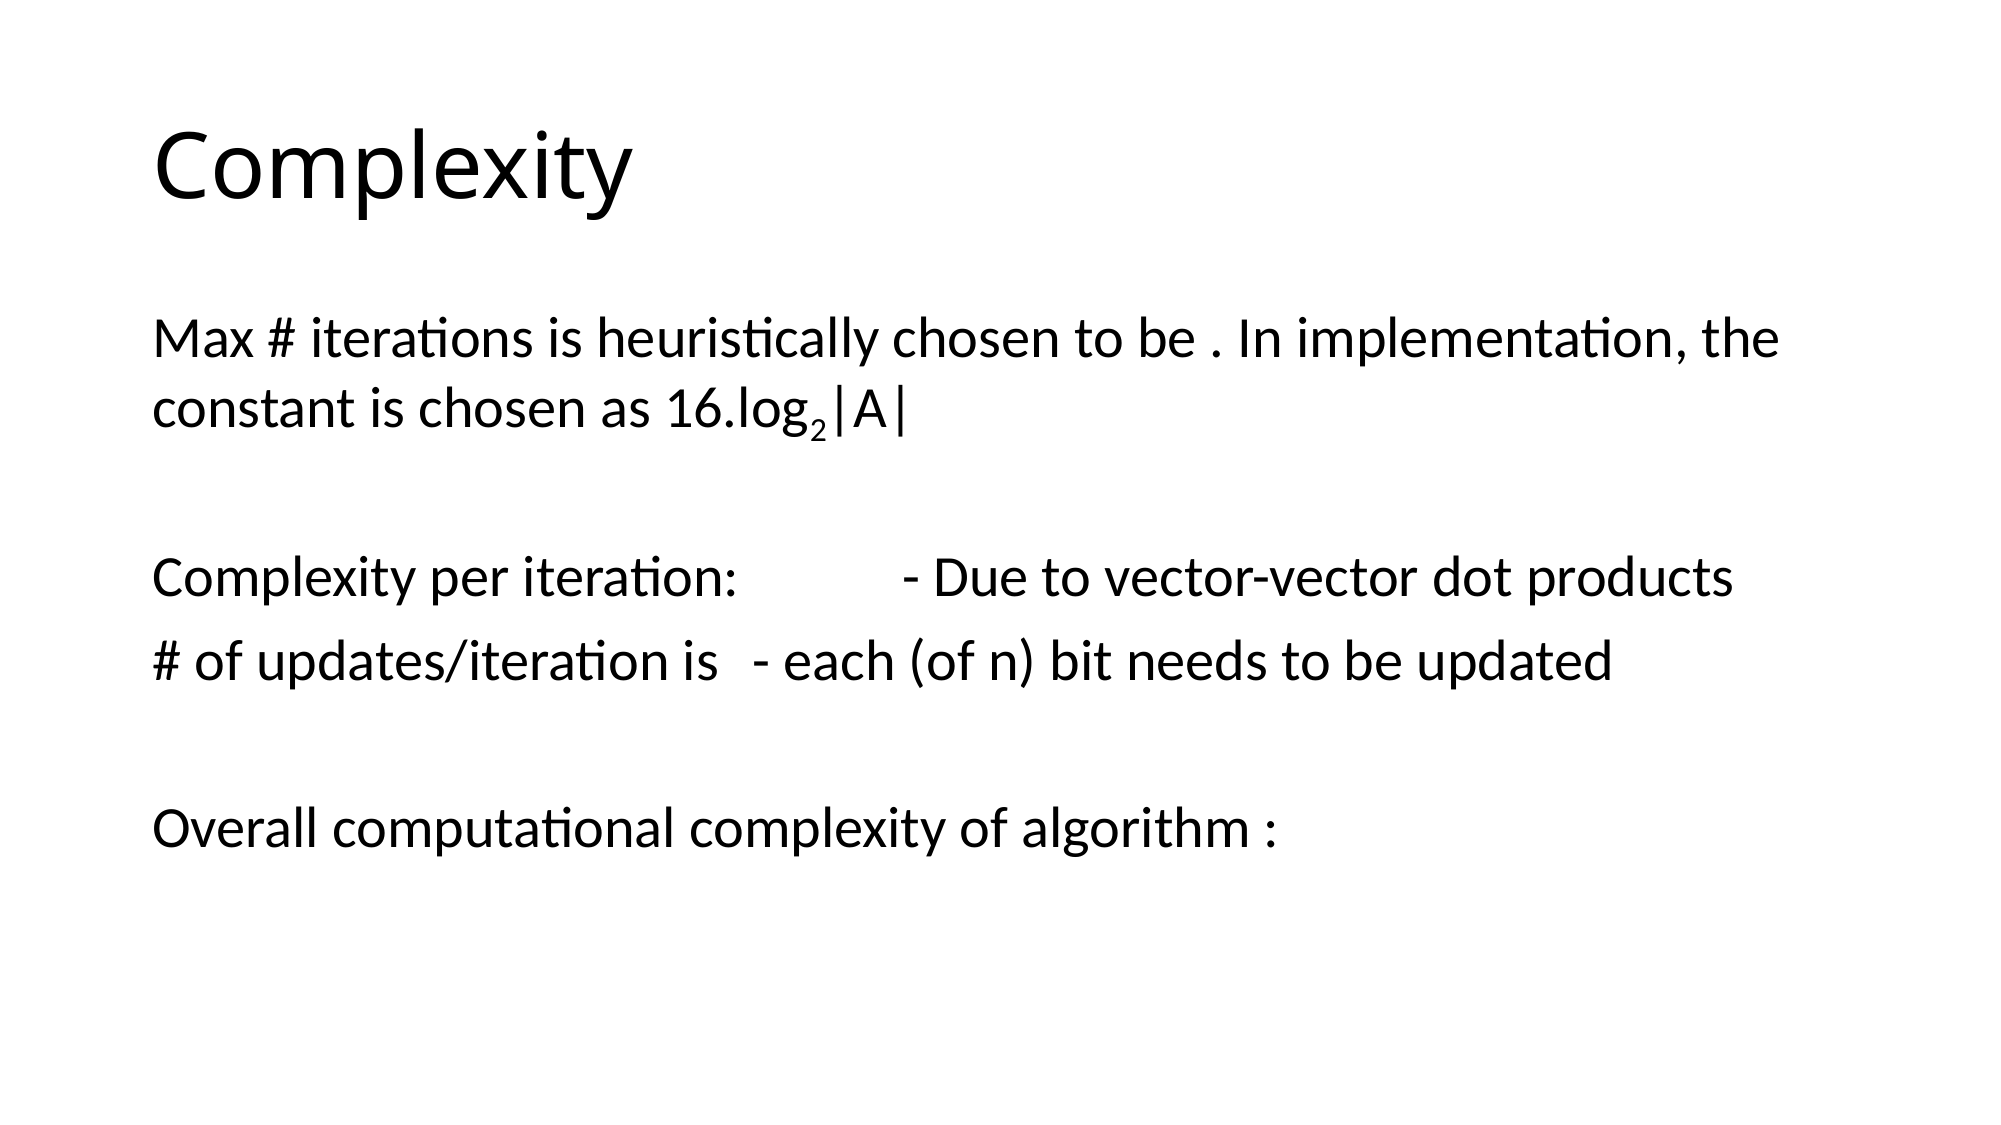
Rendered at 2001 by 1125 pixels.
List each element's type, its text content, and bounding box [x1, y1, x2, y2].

title Complexity [137, 59, 1863, 278]
